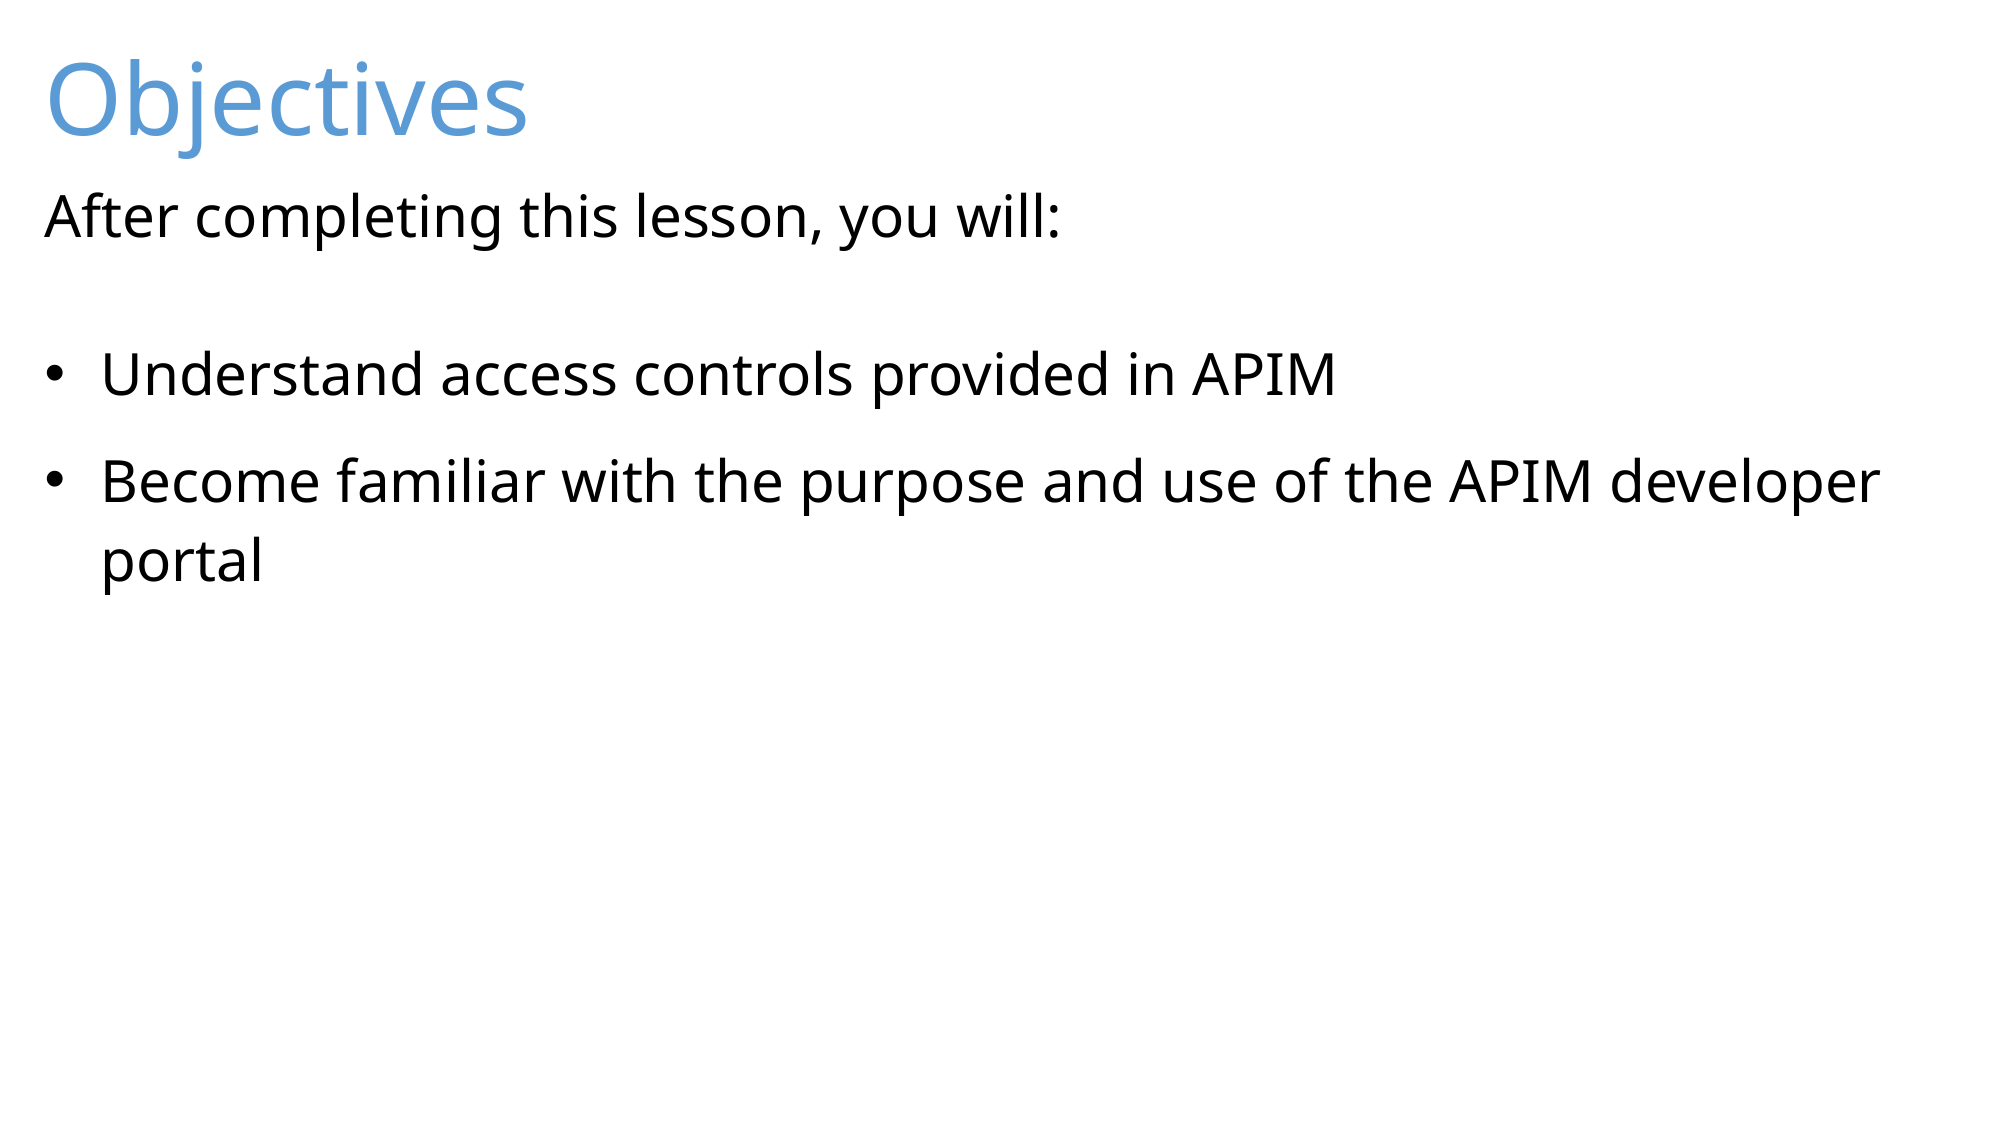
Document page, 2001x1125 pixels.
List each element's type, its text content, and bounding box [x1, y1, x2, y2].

list Objectives [29, 28, 1979, 180]
list Understand access controls provided in APIM Become familiar with the purpose and use of the APIM developer portal [29, 320, 1979, 1101]
list After completing this lesson, you will: [29, 180, 1979, 320]
